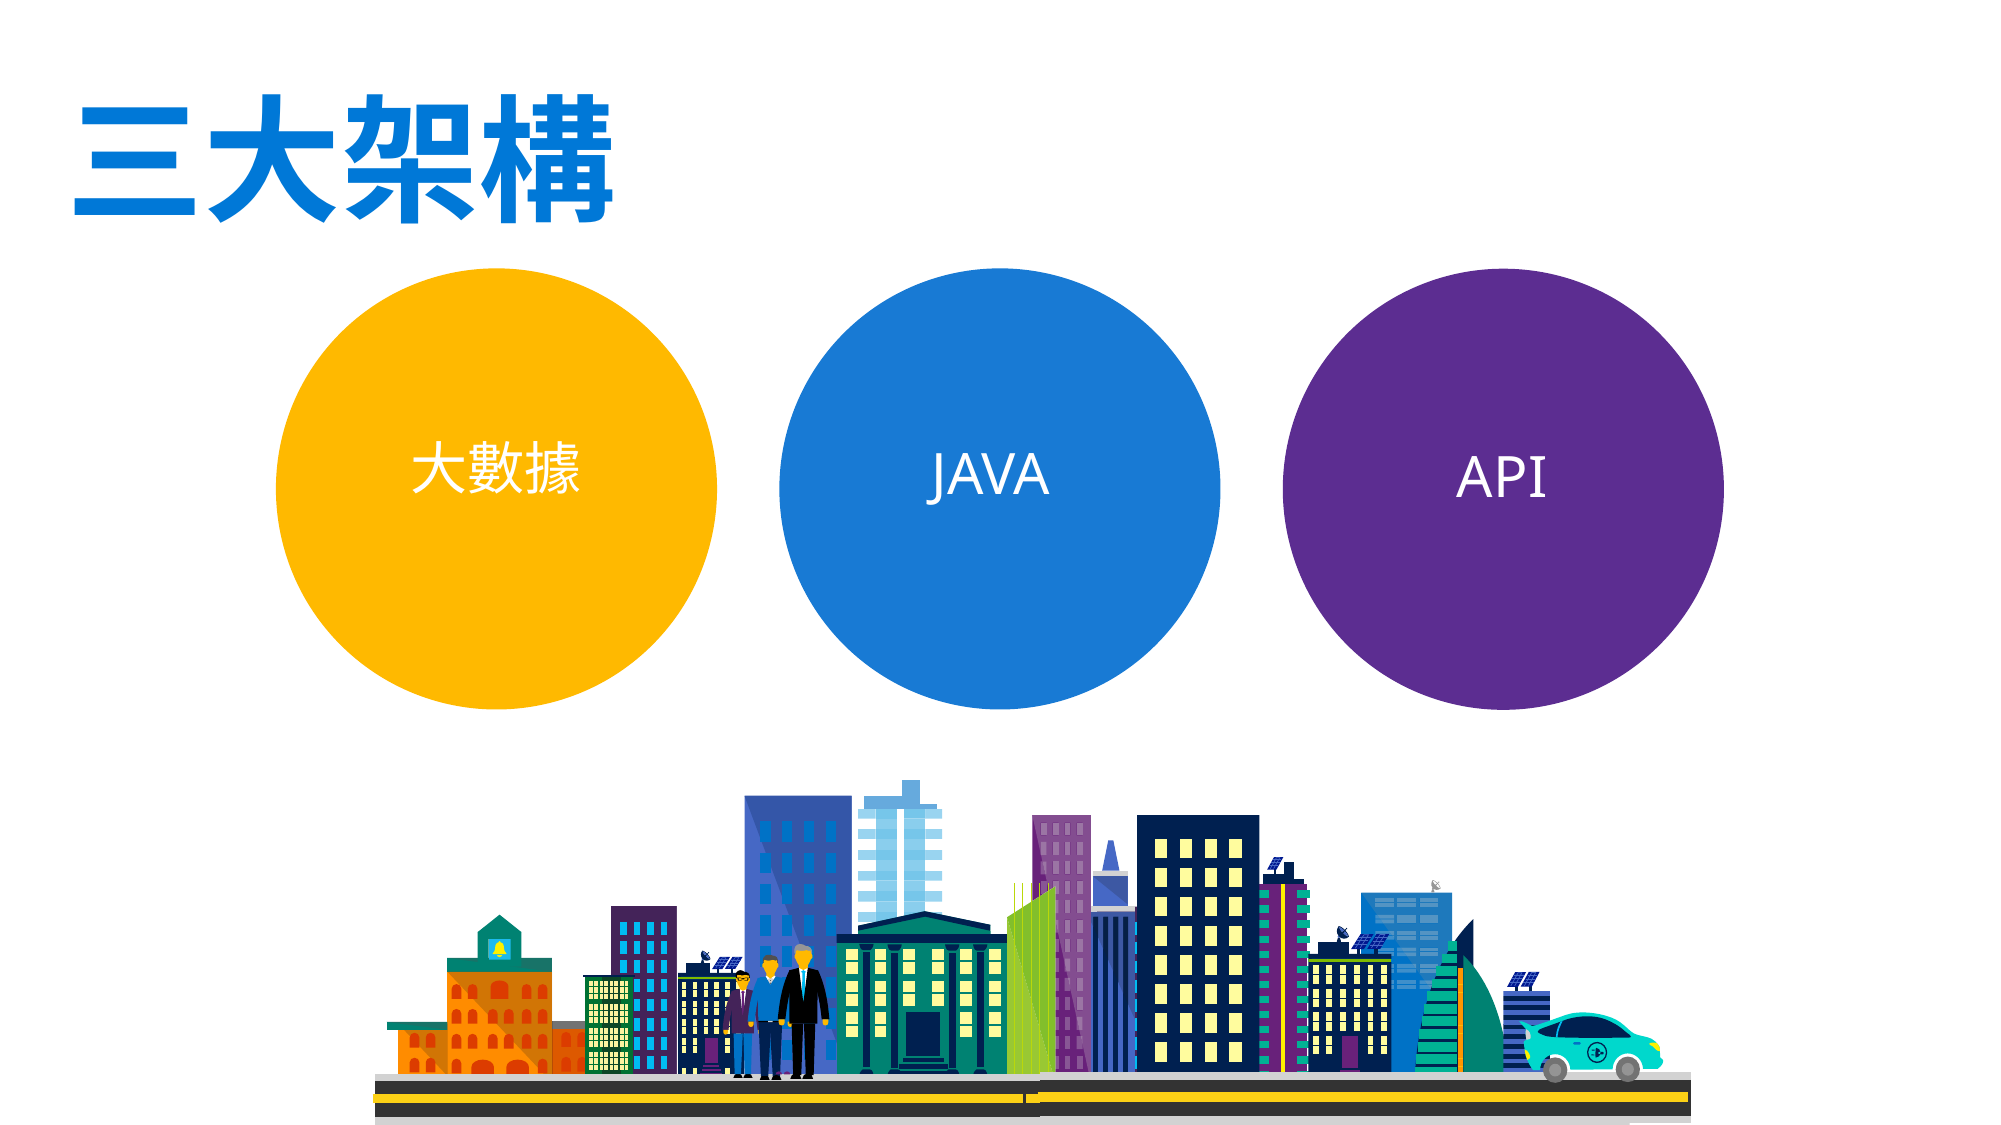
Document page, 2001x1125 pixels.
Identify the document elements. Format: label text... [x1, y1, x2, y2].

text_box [275, 268, 718, 710]
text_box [779, 268, 1221, 710]
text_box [372, 779, 1692, 1125]
text_box 三大架構 [44, 75, 1956, 237]
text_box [1282, 268, 1724, 710]
